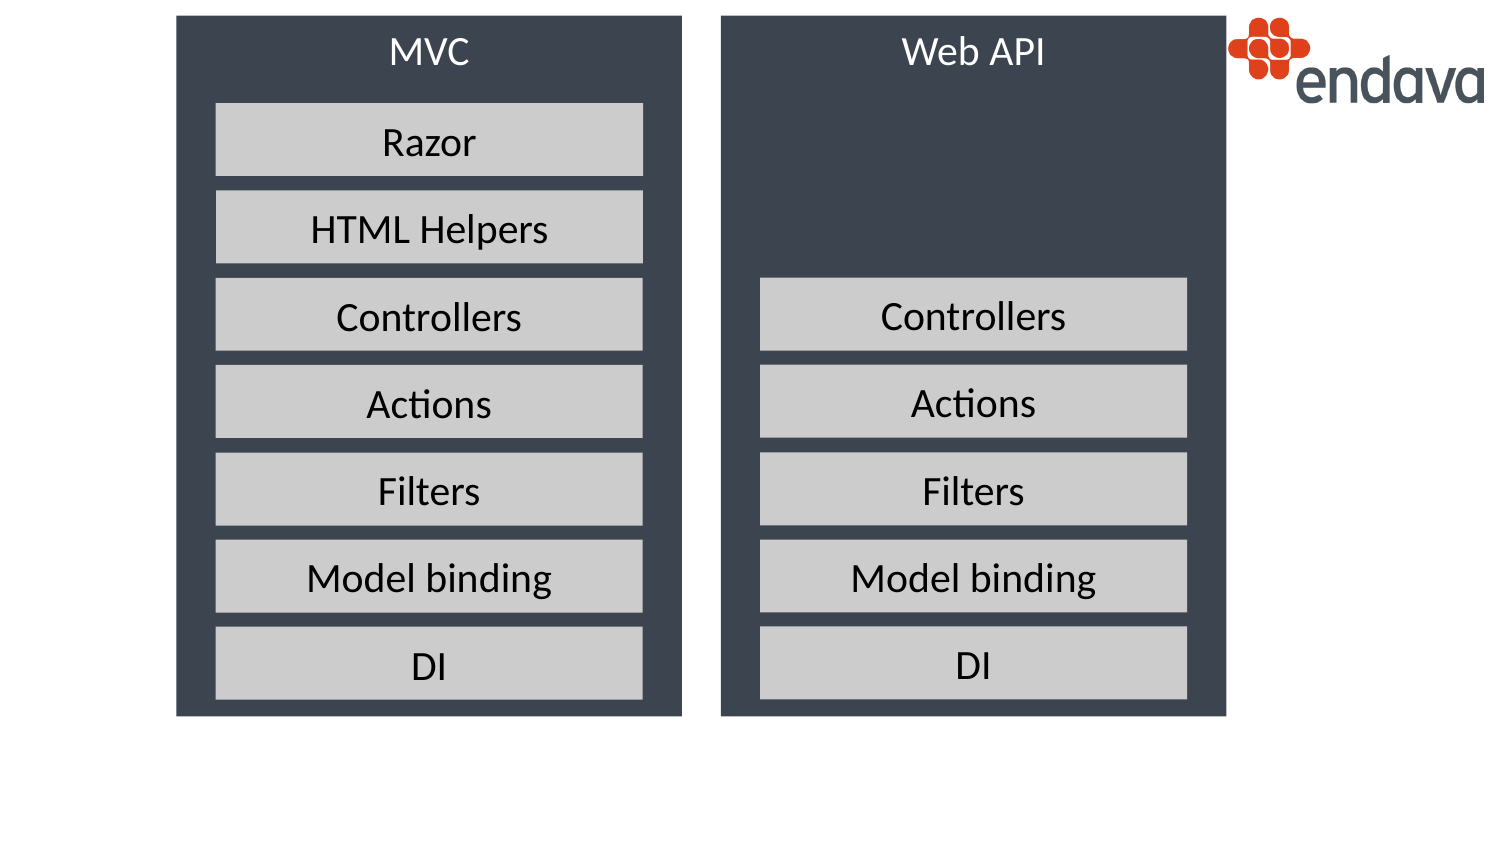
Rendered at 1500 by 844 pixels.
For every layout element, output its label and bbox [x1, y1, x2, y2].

picture [1226, 15, 1484, 104]
text_box [176, 15, 1227, 717]
